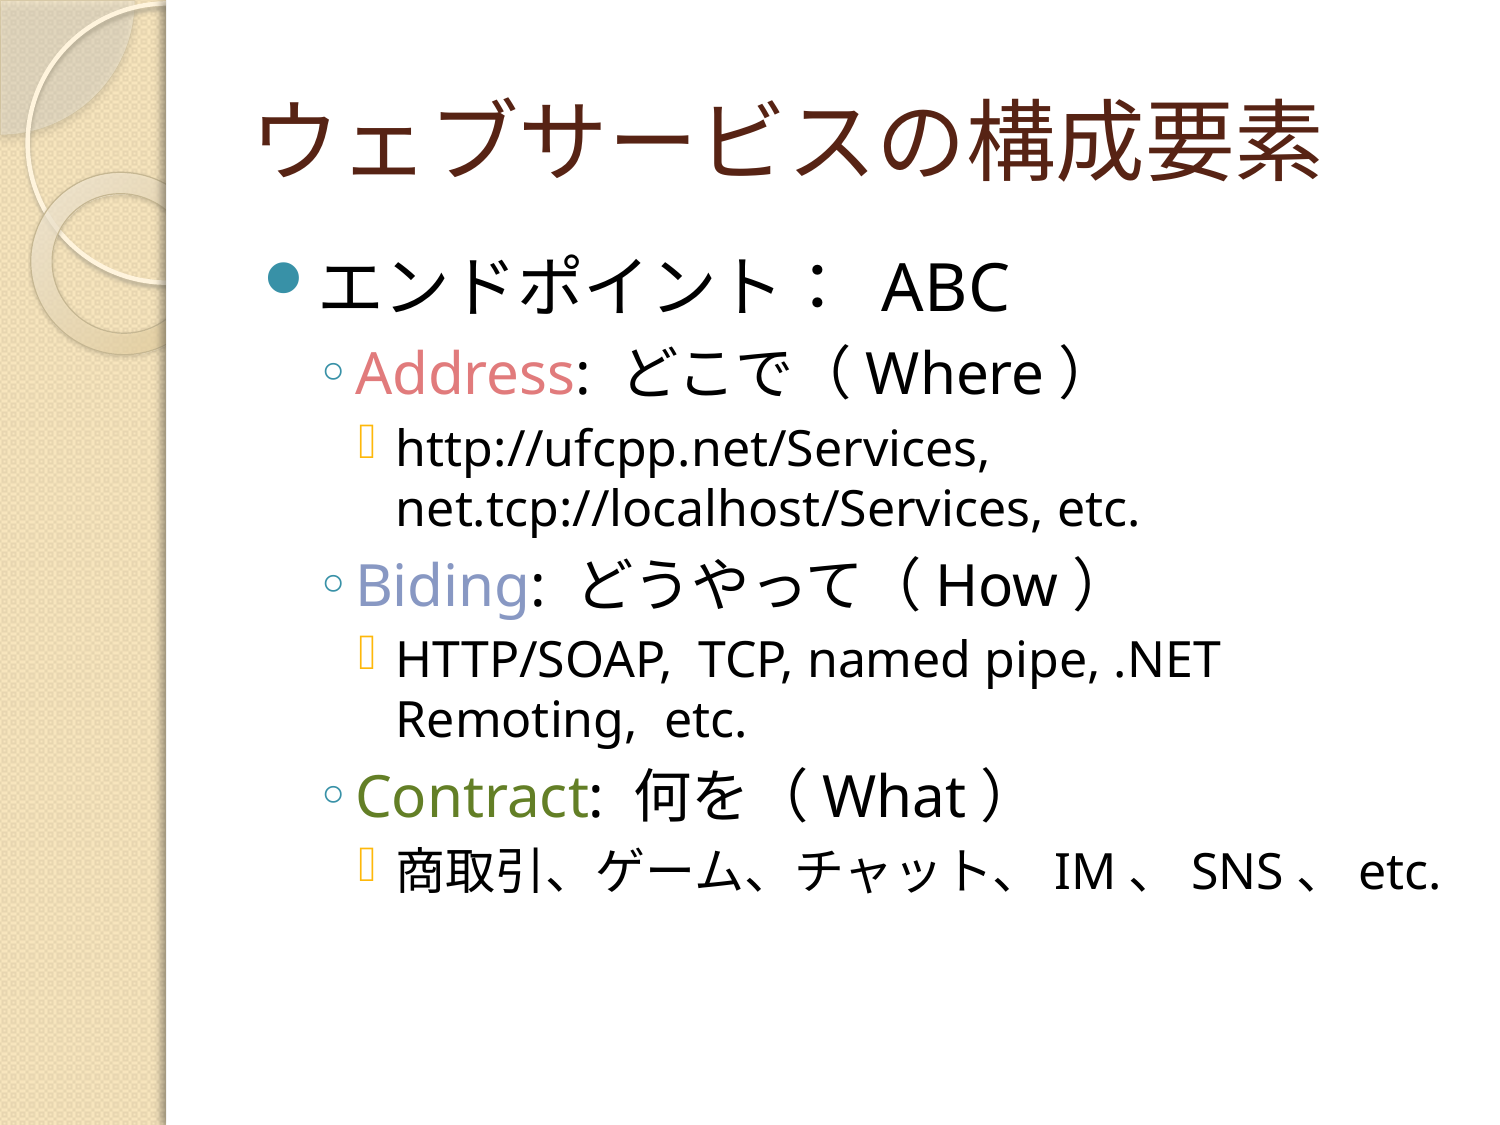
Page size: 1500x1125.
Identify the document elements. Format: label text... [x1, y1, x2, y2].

title ウェブサービスの構成要素 [235, 45, 1466, 233]
list エンドポイント： ABC Address: どこで（Where） http://ufcpp.net/Services, net.tcp://localhost/Services, etc. Biding: どうやって（How） HTTP/SOAP, TCP, named pipe, .NET Remoting, etc. Contract: 何を（What） 商取引、ゲーム、チャット、IM、SNS、etc. [235, 237, 1465, 1025]
